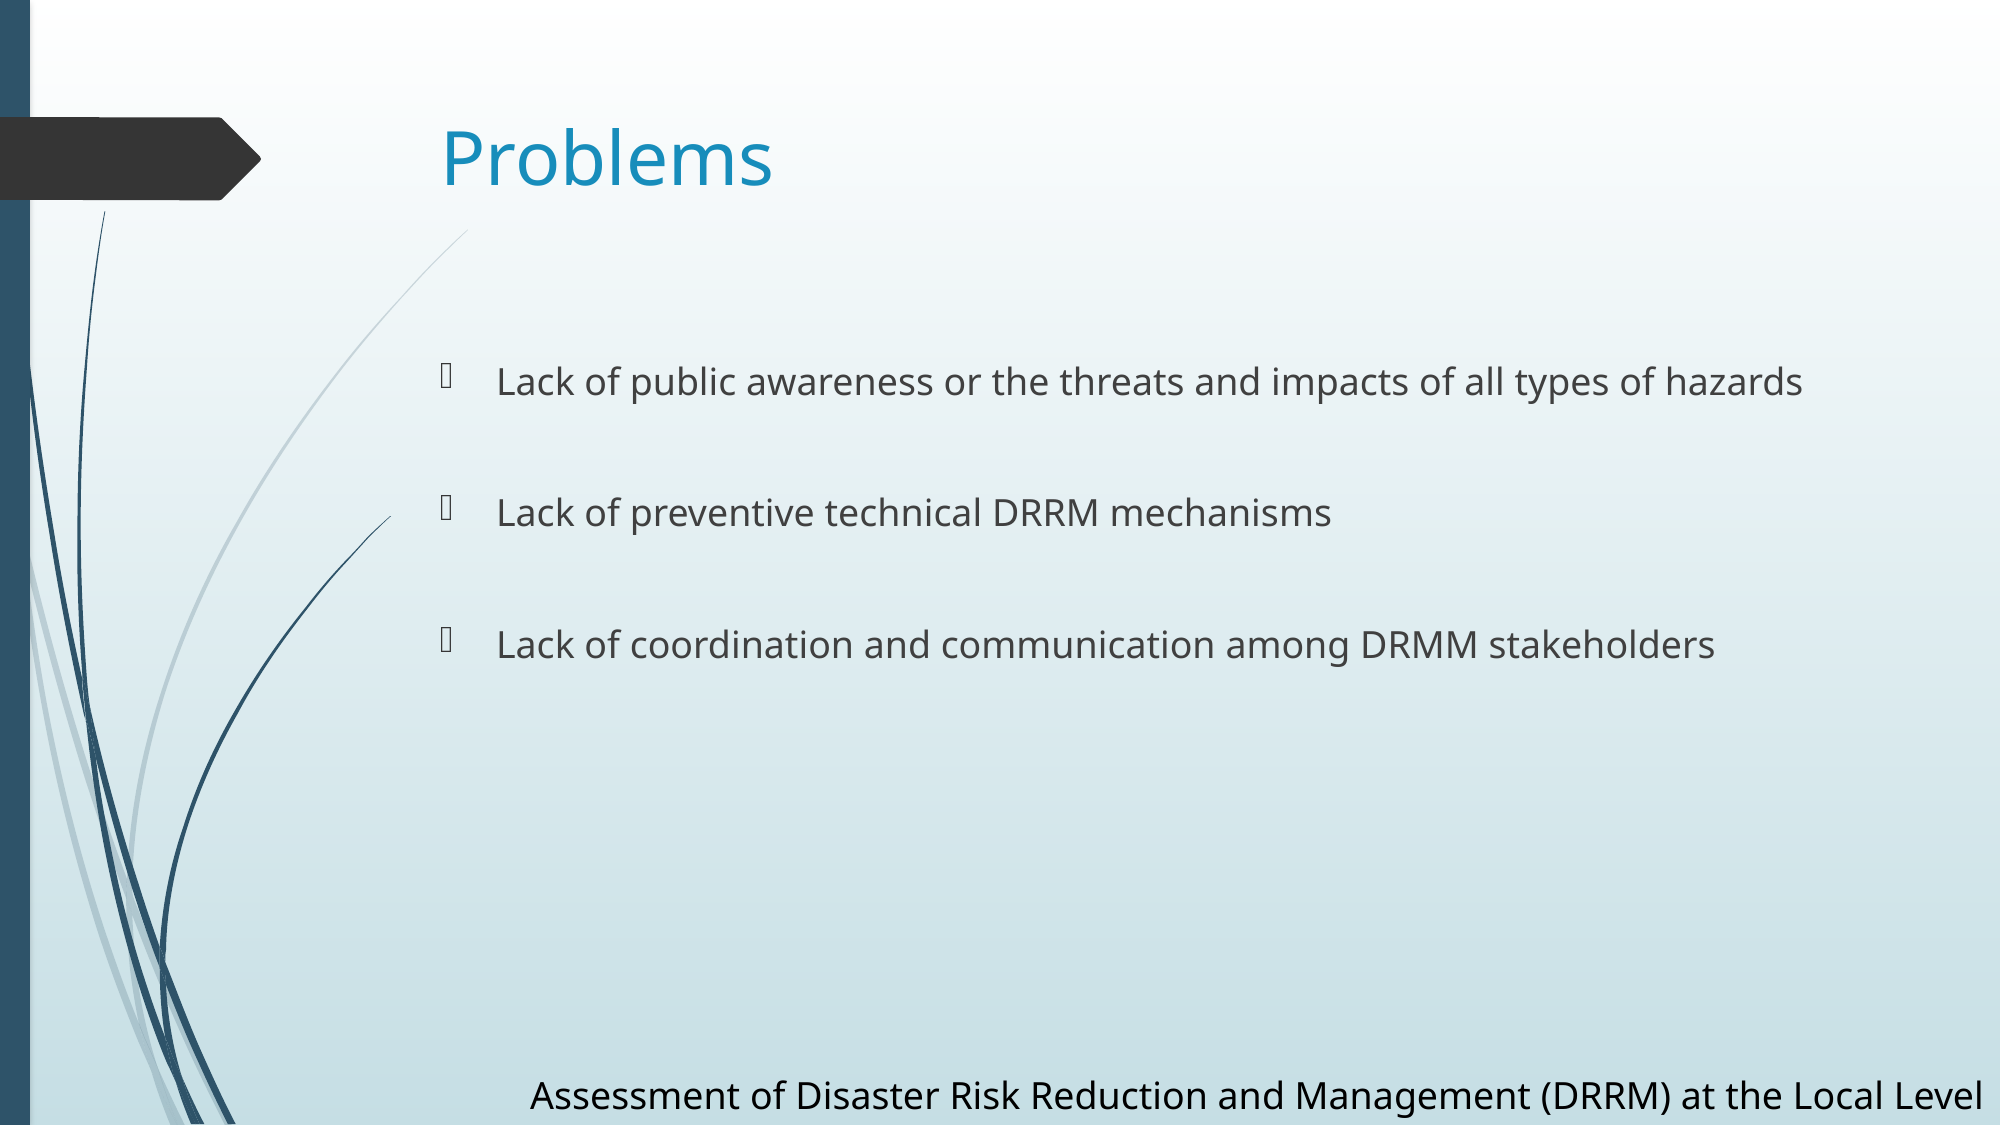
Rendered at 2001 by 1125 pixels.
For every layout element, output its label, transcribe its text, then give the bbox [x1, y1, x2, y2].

text_box Assessment of Disaster Risk Reduction and Management (DRRM) at the Local Level [121, 1064, 2000, 1125]
list Lack of public awareness or the threats and impacts of all types of hazards Lack of preventive technical DRRM mechanisms Lack of coordination and communication among DRMM stakeholders [424, 350, 1888, 970]
title Problems [425, 102, 1888, 313]
